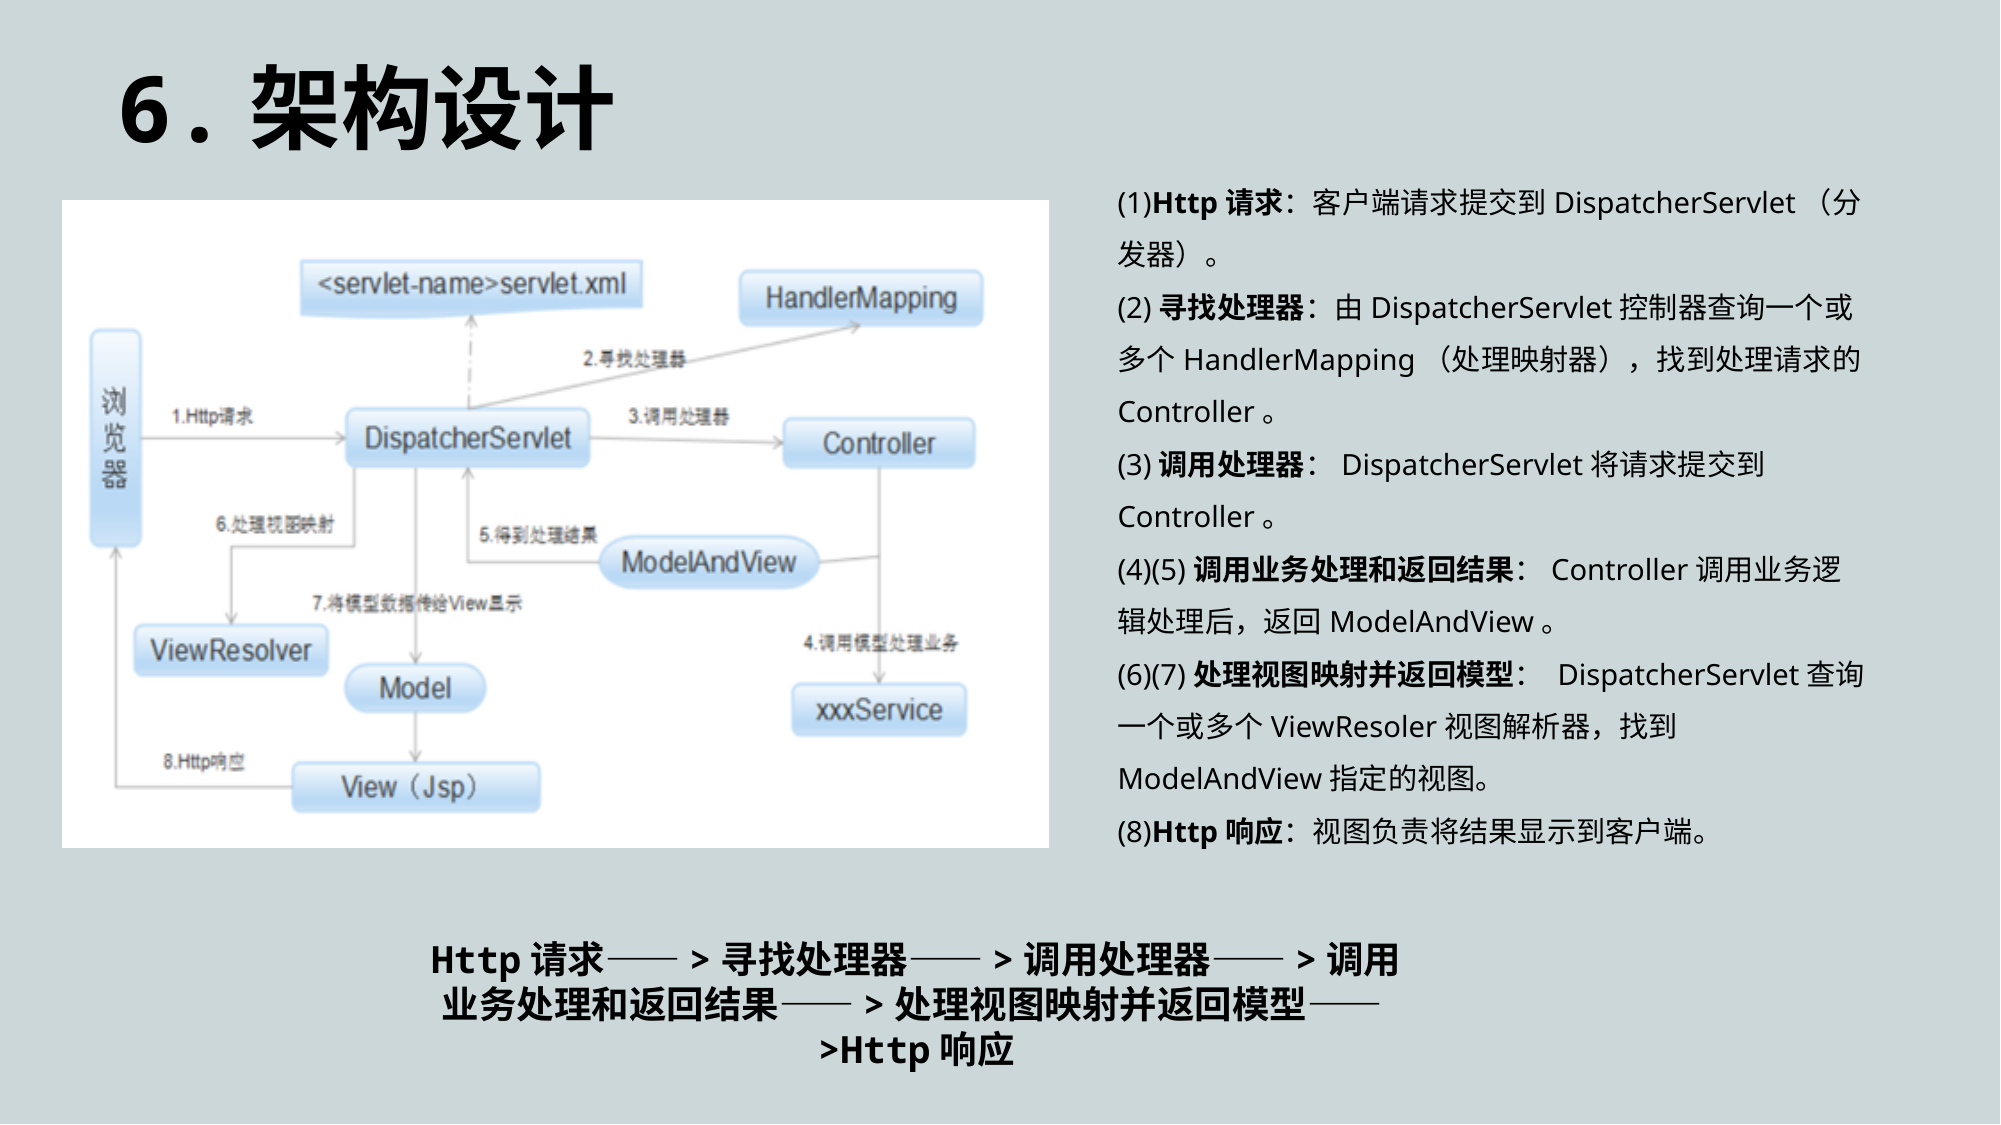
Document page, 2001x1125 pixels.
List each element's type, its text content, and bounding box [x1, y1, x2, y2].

text_box (1)Http请求：客户端请求提交到DispatcherServlet（分发器）。 (2)寻找处理器：由DispatcherServlet控制器查询一个或多个HandlerMapping（处理映射器），找到处理请求的Controller。 (3)调用处理器：DispatcherServlet将请求提交到Controller。 (4)(5)调用业务处理和返回结果：Controller调用业务逻辑处理后，返回ModelAndView。 (6)(7)处理视图映射并返回模型： DispatcherServlet查询一个或多个ViewResoler视图解析器，找到ModelAndView指定的视图。 (8)Http响应：视图负责将结果显示到客户端。 [1102, 159, 1882, 856]
text_box 6.架构设计 [102, 43, 1224, 169]
picture [0, 0, 2001, 1125]
text_box Http请求——>寻找处理器——>调用处理器——>调用业务处理和返回结果——>处理视图映射并返回模型——>Http响应 [410, 929, 1423, 1079]
